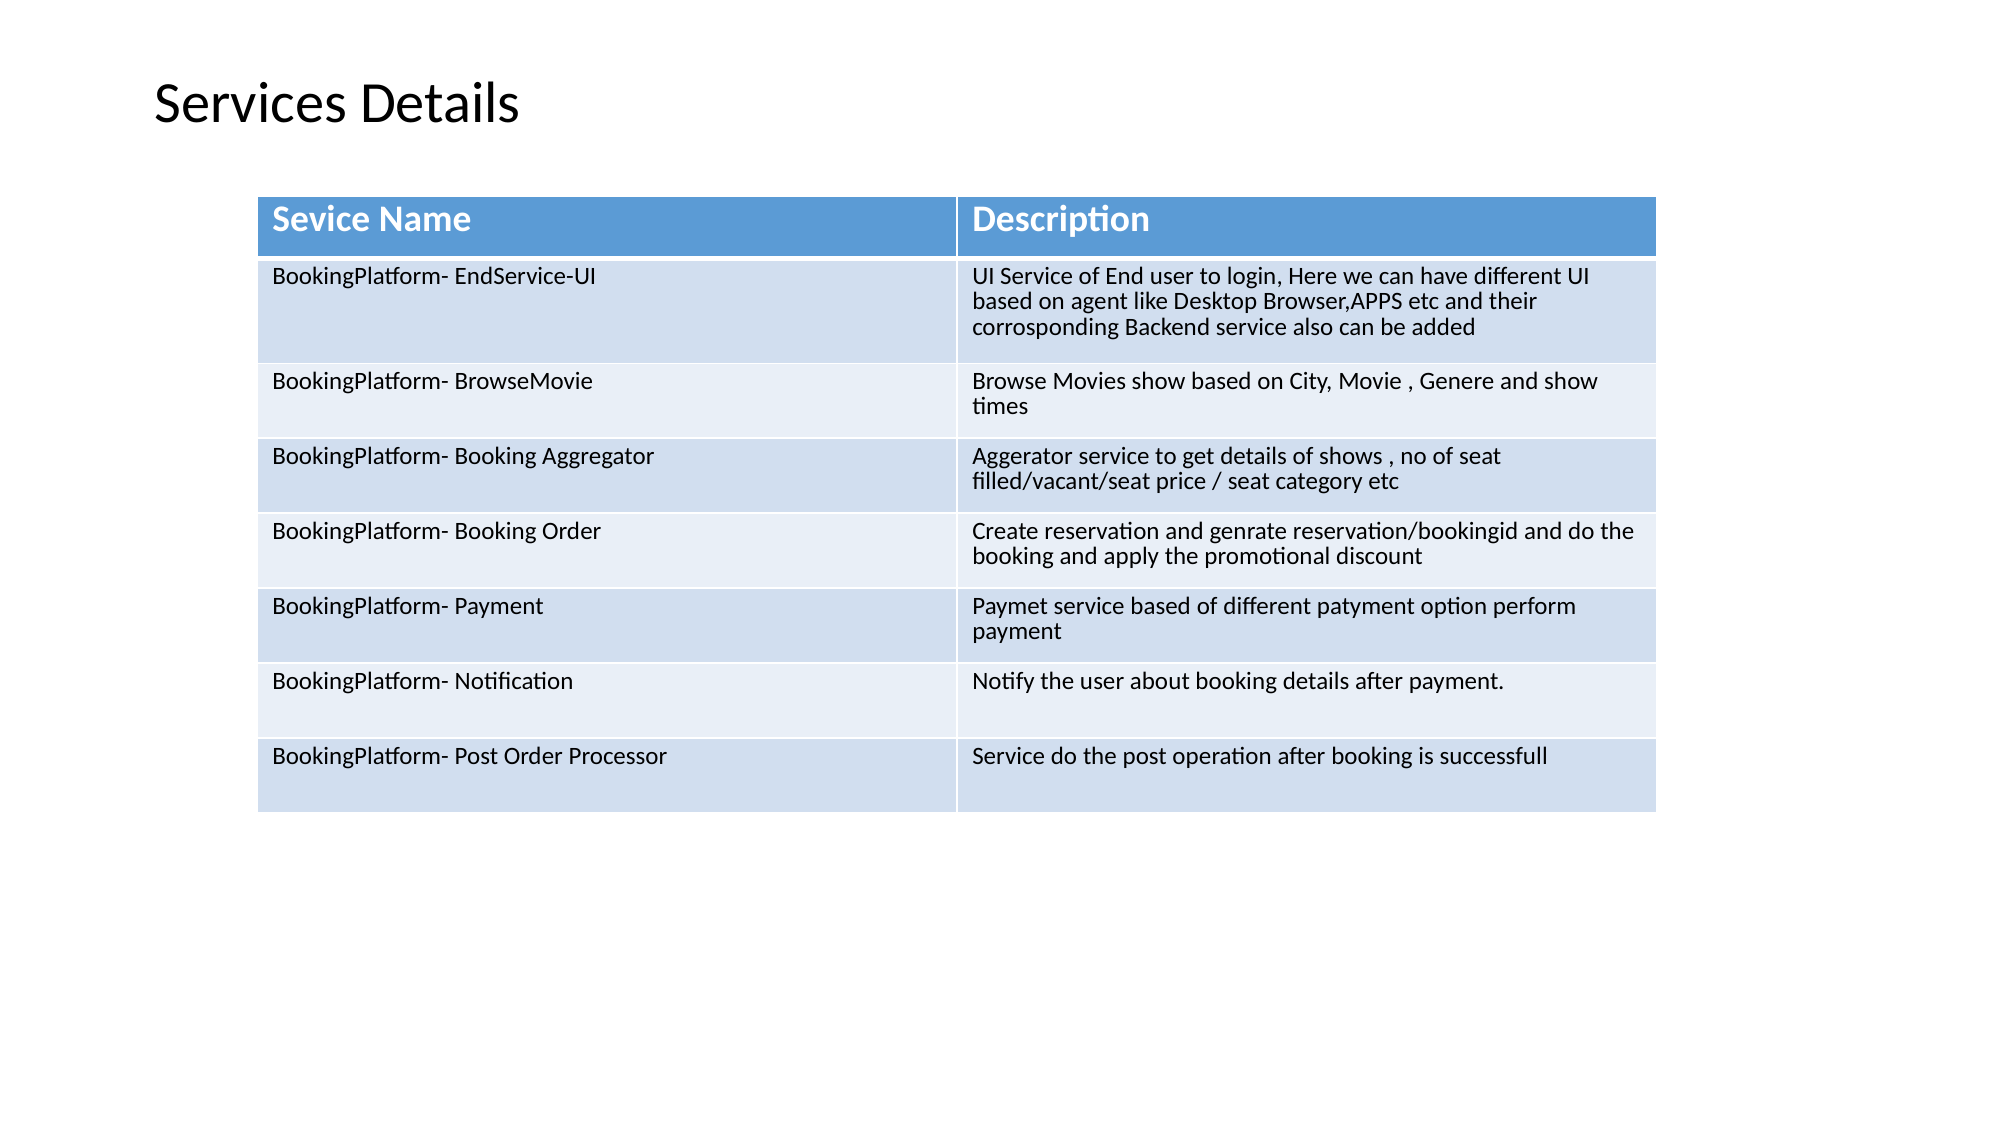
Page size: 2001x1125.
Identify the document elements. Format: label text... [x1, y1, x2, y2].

table_cell Notify the user about booking details after payment. [958, 664, 1656, 737]
table_cell Service do the post operation after booking is successfull [958, 739, 1656, 812]
table_header Sevice Name [258, 197, 956, 256]
table_cell BookingPlatform- Notification [258, 664, 956, 737]
table_header Description [958, 197, 1656, 256]
table_cell BookingPlatform- Booking Aggregator [258, 439, 956, 512]
table_cell UI Service of End user to login, Here we can have different UI based on agent like Desktop Browser,APPS etc and their corrosponding Backend service also can be added [958, 261, 1656, 363]
table_cell Paymet service based of different patyment option perform payment [958, 589, 1656, 662]
table_cell Aggerator service to get details of shows , no of seat filled/vacant/seat price / seat category etc [958, 439, 1656, 512]
table_cell BookingPlatform- Booking Order [258, 514, 956, 587]
table_cell BookingPlatform- Post Order Processor [258, 739, 956, 812]
table_cell Create reservation and genrate reservation/bookingid and do the booking and apply the promotional discount [958, 514, 1656, 587]
table_cell Browse Movies show based on City, Movie , Genere and show times [958, 364, 1656, 437]
table_cell BookingPlatform- Payment [258, 589, 956, 662]
table_cell BookingPlatform- BrowseMovie [258, 364, 956, 437]
table_cell BookingPlatform- EndService-UI [258, 261, 956, 363]
text_box Services Details [139, 56, 536, 141]
